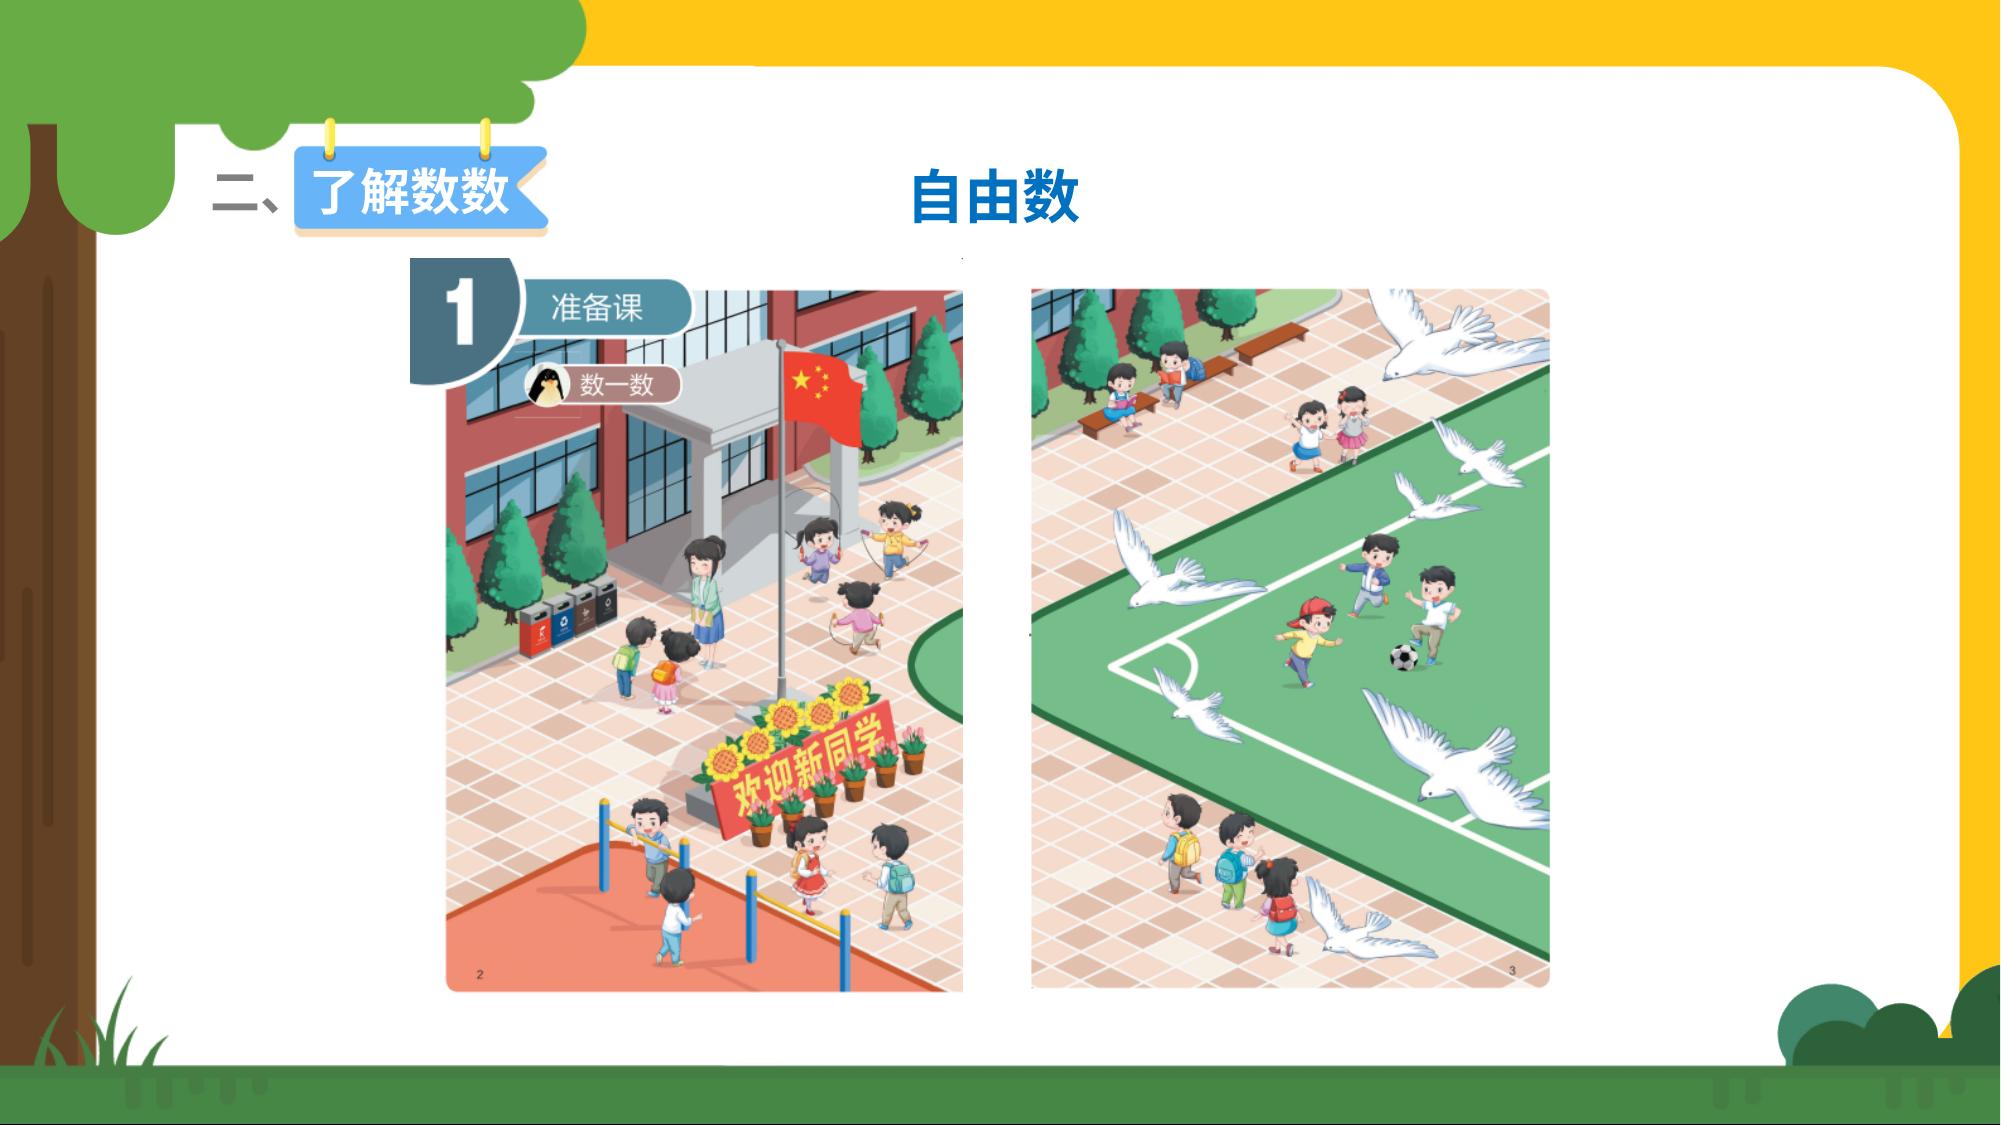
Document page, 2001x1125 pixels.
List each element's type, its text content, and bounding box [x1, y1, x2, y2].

text_box 自由数 [891, 153, 1121, 238]
picture [0, 0, 2001, 1125]
text_box 二、了解数数 [195, 153, 612, 228]
